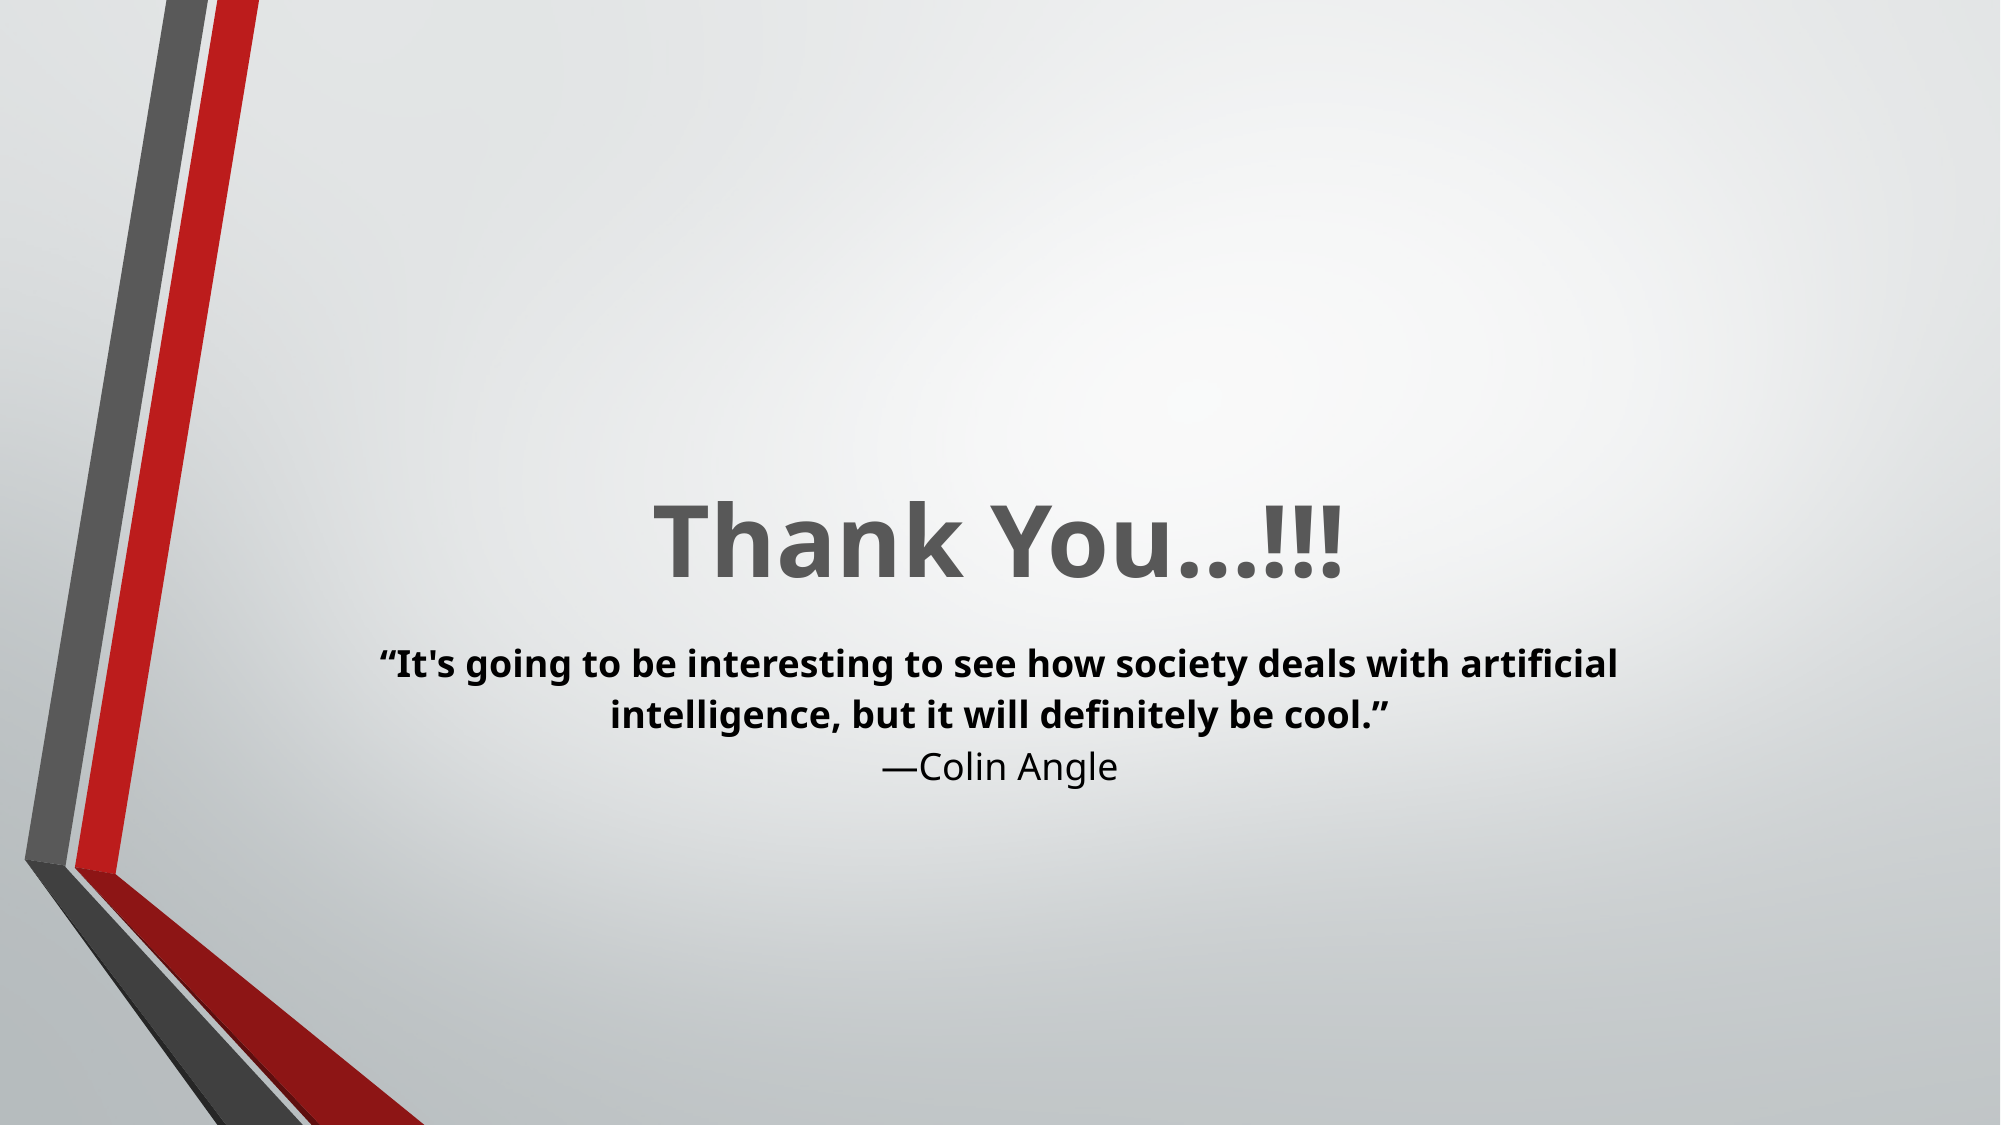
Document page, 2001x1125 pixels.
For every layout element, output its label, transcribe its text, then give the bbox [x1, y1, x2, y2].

table_header Thank You…!!! [333, 463, 1667, 614]
table_header “It's going to be interesting to see how society deals with artificial intelligence, but it will definitely be cool.” —Colin Angle [333, 631, 1667, 799]
